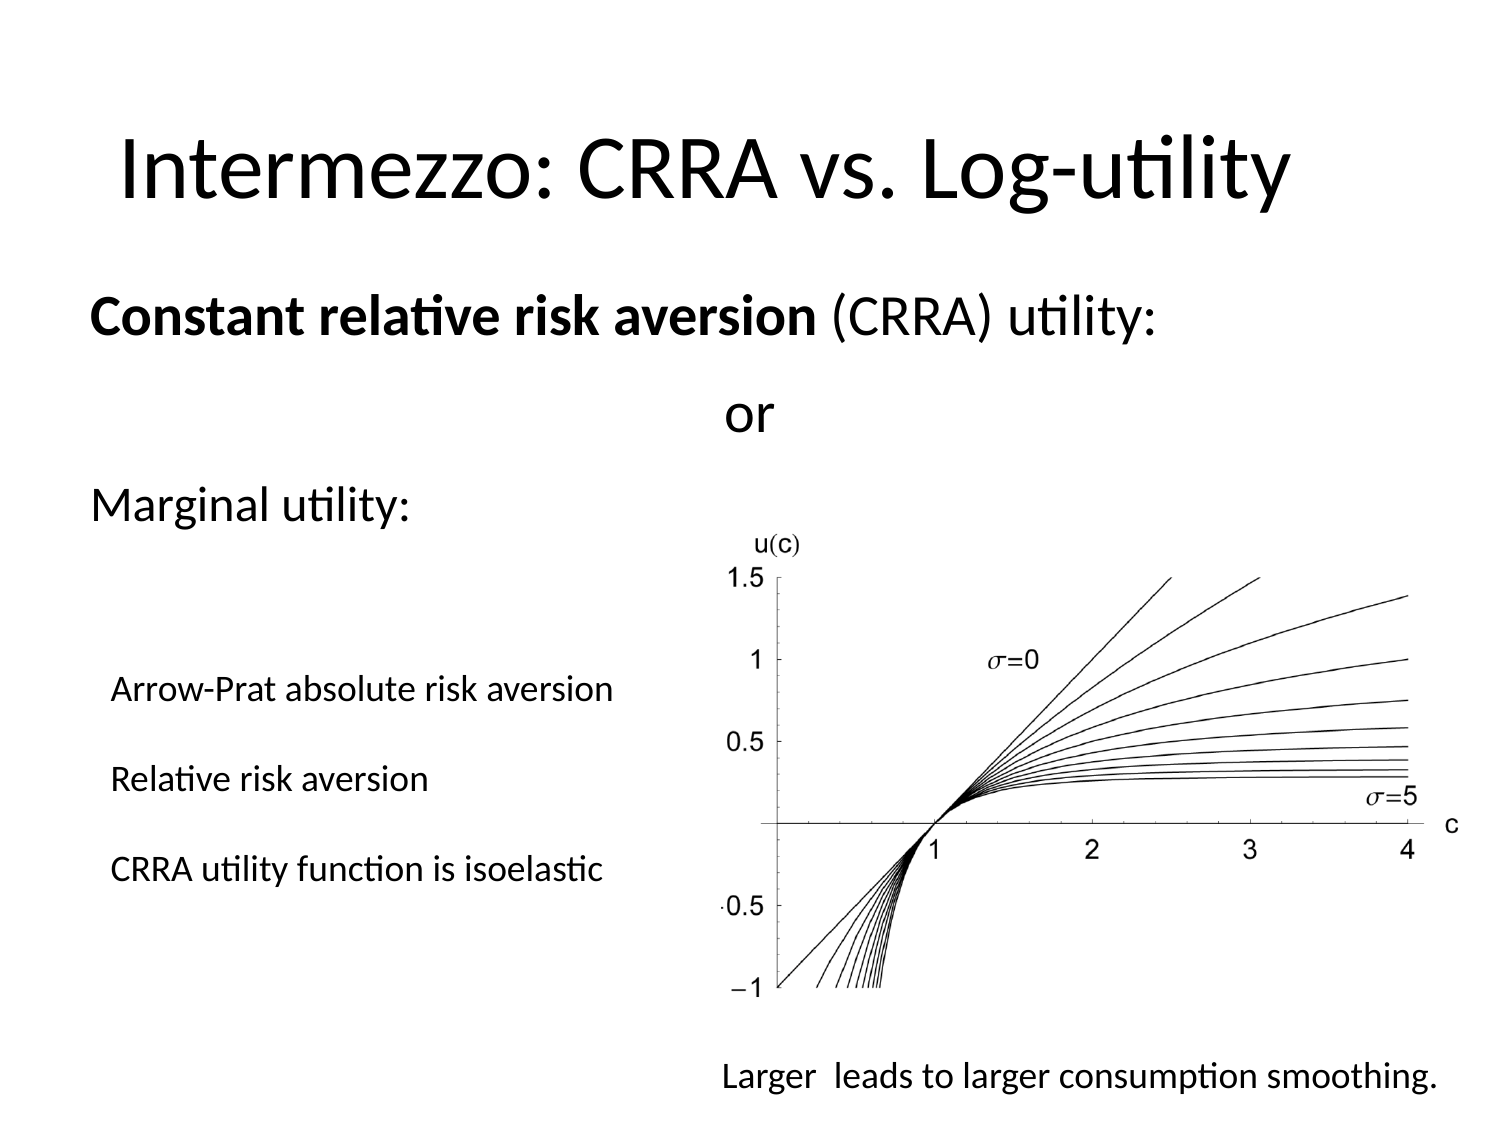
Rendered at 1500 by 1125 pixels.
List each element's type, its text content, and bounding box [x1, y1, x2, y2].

picture [721, 525, 1466, 1011]
title Intermezzo: CRRA vs. Log-utility [103, 59, 1397, 278]
